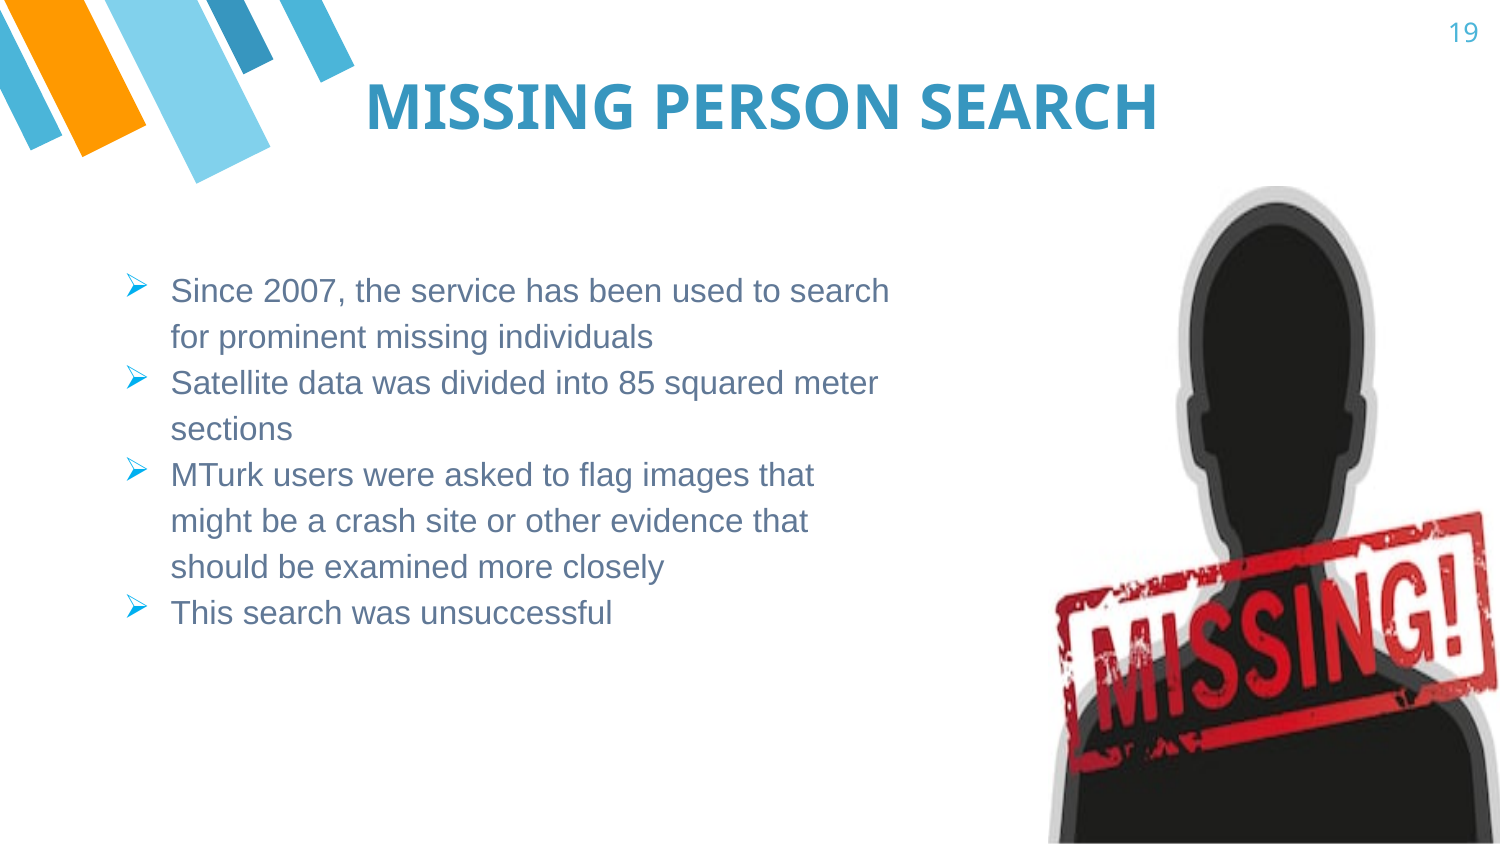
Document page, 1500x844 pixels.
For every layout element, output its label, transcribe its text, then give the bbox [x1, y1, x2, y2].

text_box 19 [1403, 0, 1494, 65]
text_box MISSING PERSON SEARCH [349, 45, 1258, 158]
text_box Since 2007, the service has been used to search for prominent missing individuals Satellite data was divided into 85 squared meter sections MTurk users were asked to flag images that might be a crash site or other evidence that should be examined more closely This search was unsuccessful [92, 248, 919, 696]
picture [1043, 135, 1500, 844]
